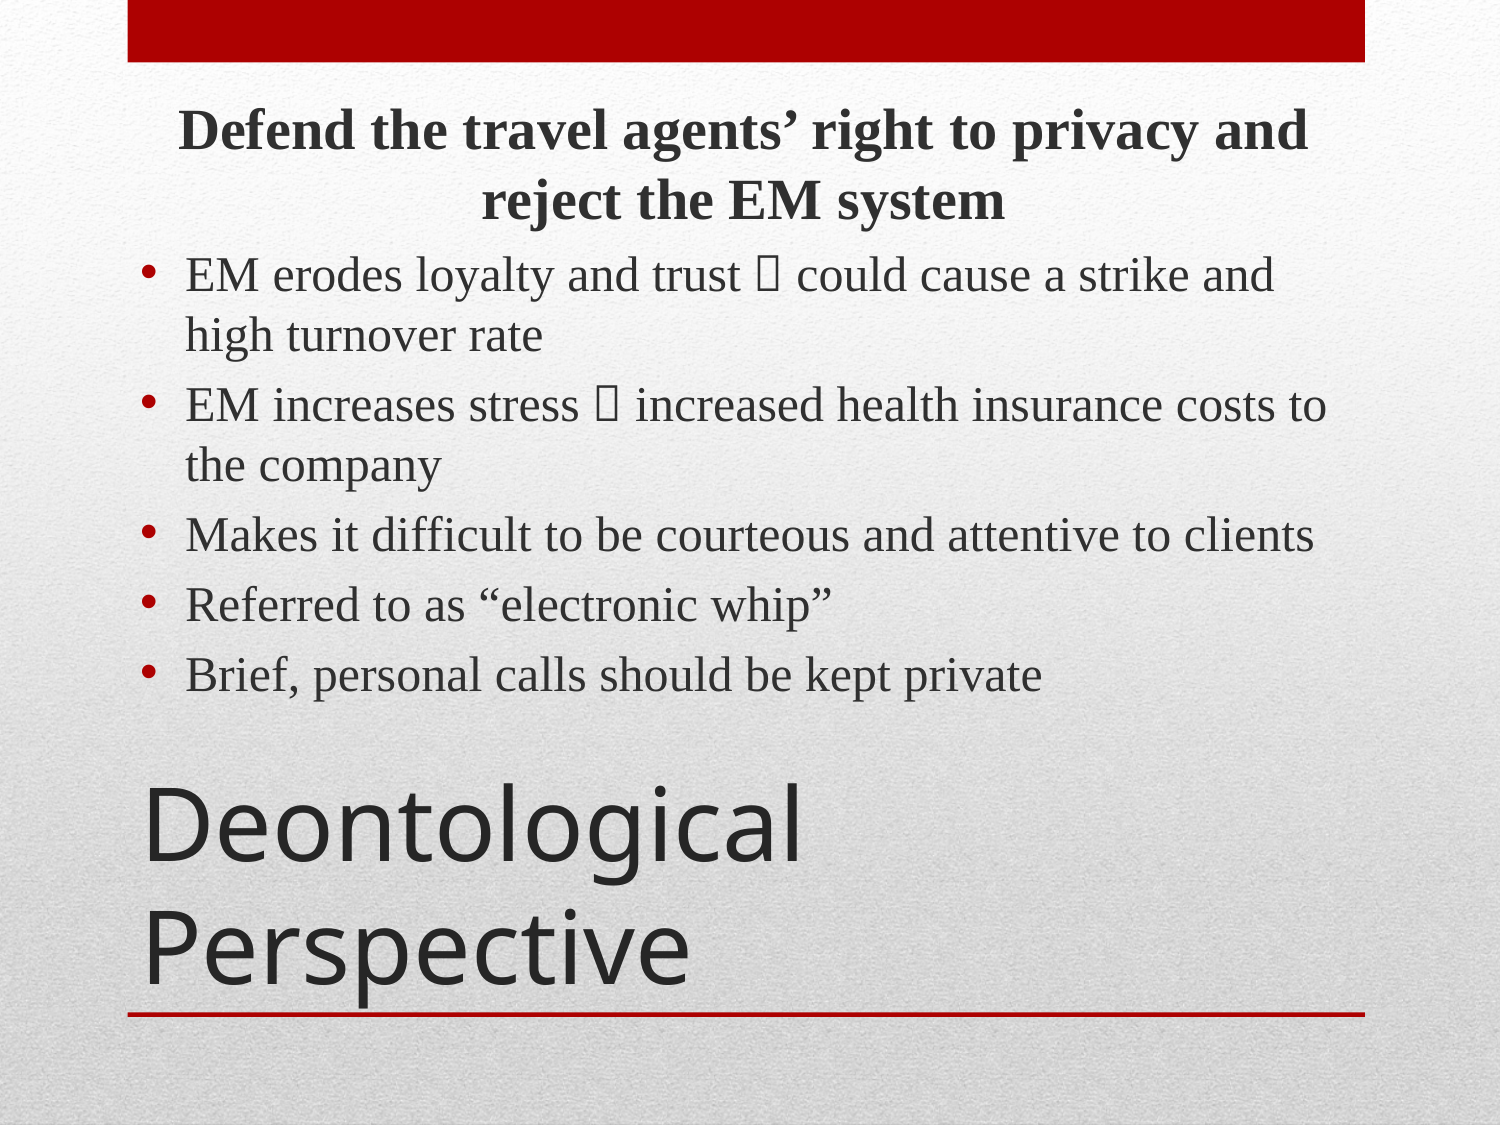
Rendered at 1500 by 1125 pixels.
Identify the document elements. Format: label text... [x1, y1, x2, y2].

title Deontological Perspective [125, 750, 1363, 1013]
list Defend the travel agents’ right to privacy and reject the EM system EM erodes loyalty and trust  could cause a strike and high turnover rate EM increases stress  increased health insurance costs to the company Makes it difficult to be courteous and attentive to clients Referred to as “electronic whip” Brief, personal calls should be kept private [125, 112, 1363, 750]
